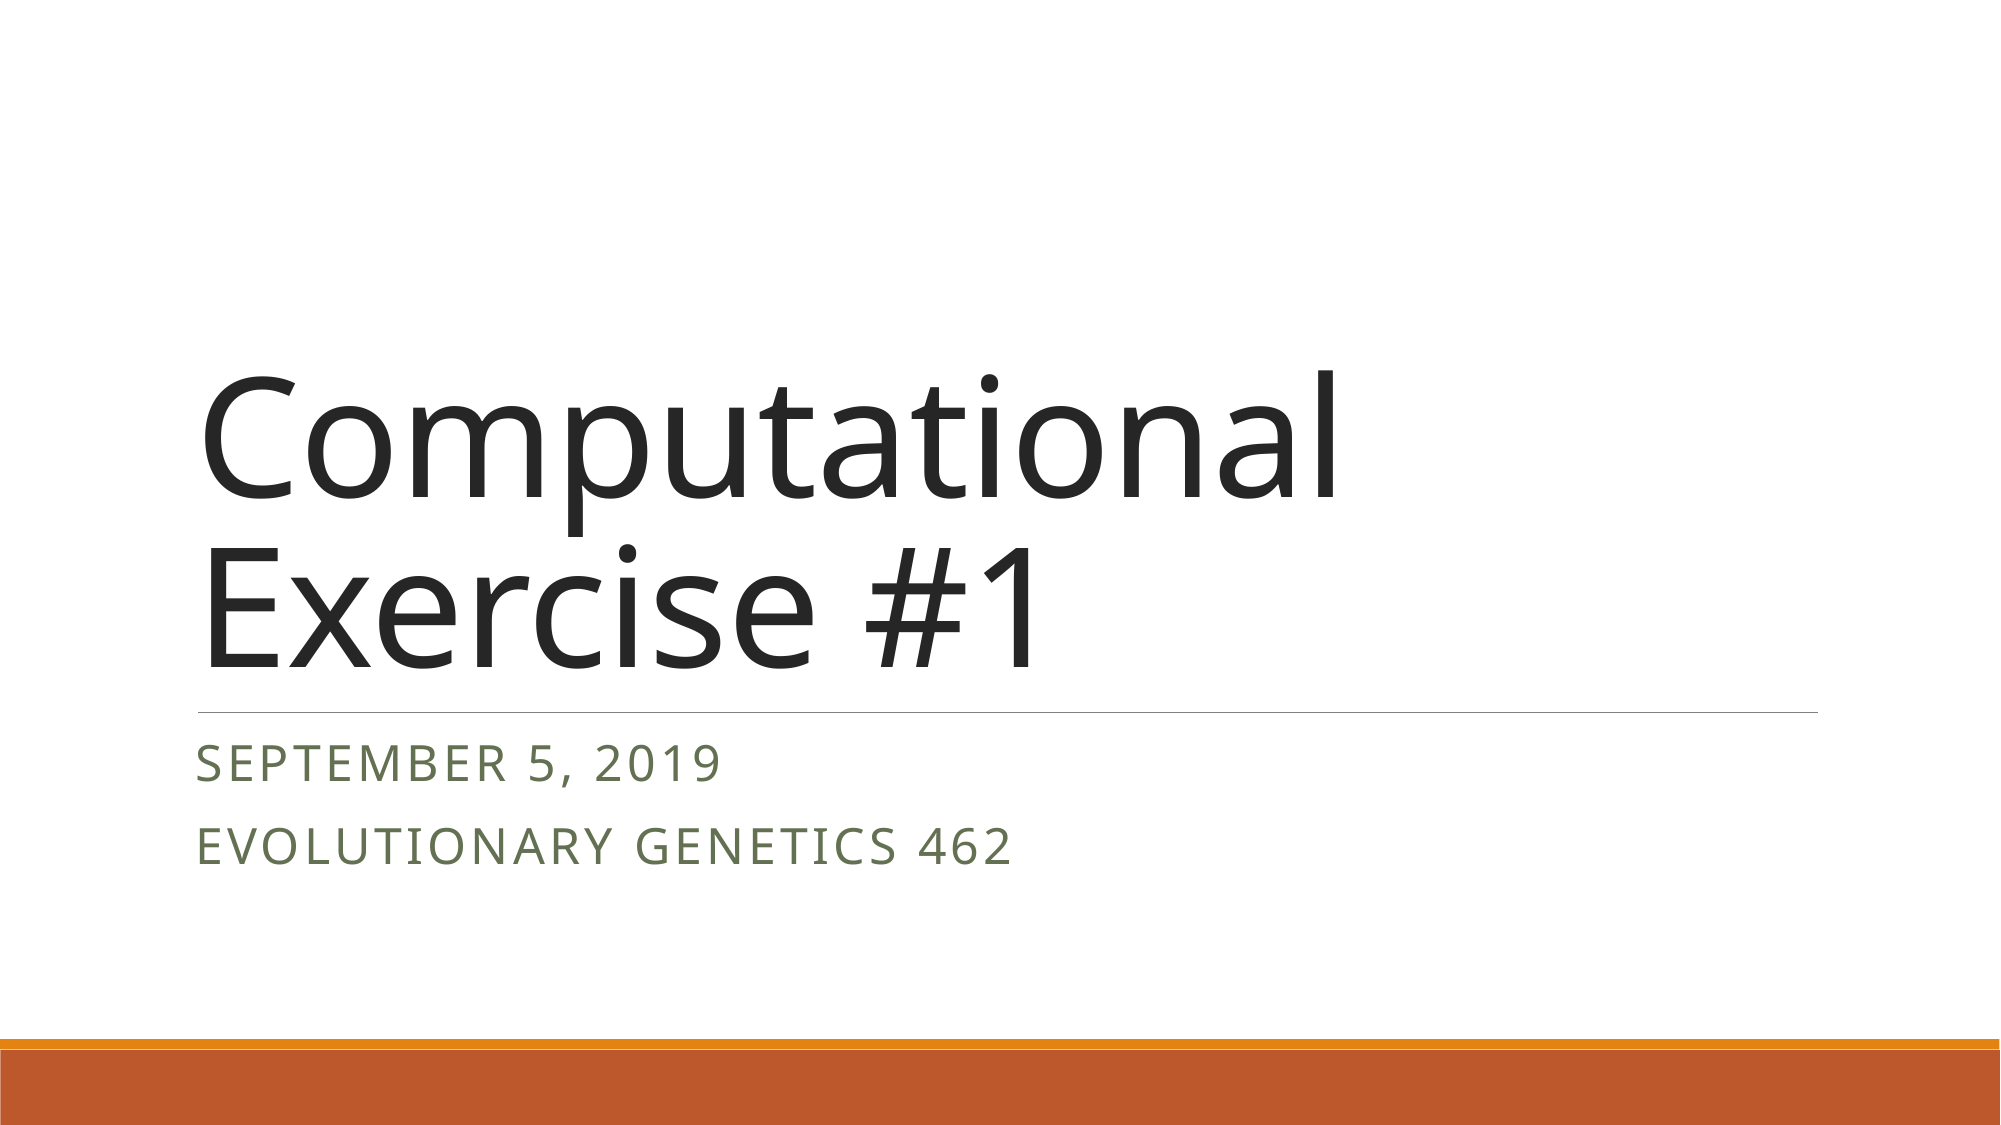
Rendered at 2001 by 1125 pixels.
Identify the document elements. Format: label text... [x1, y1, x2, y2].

title Computational Exercise #1 [180, 124, 1830, 710]
subtitle September 5, 2019 Evolutionary Genetics 462 [180, 730, 1831, 919]
